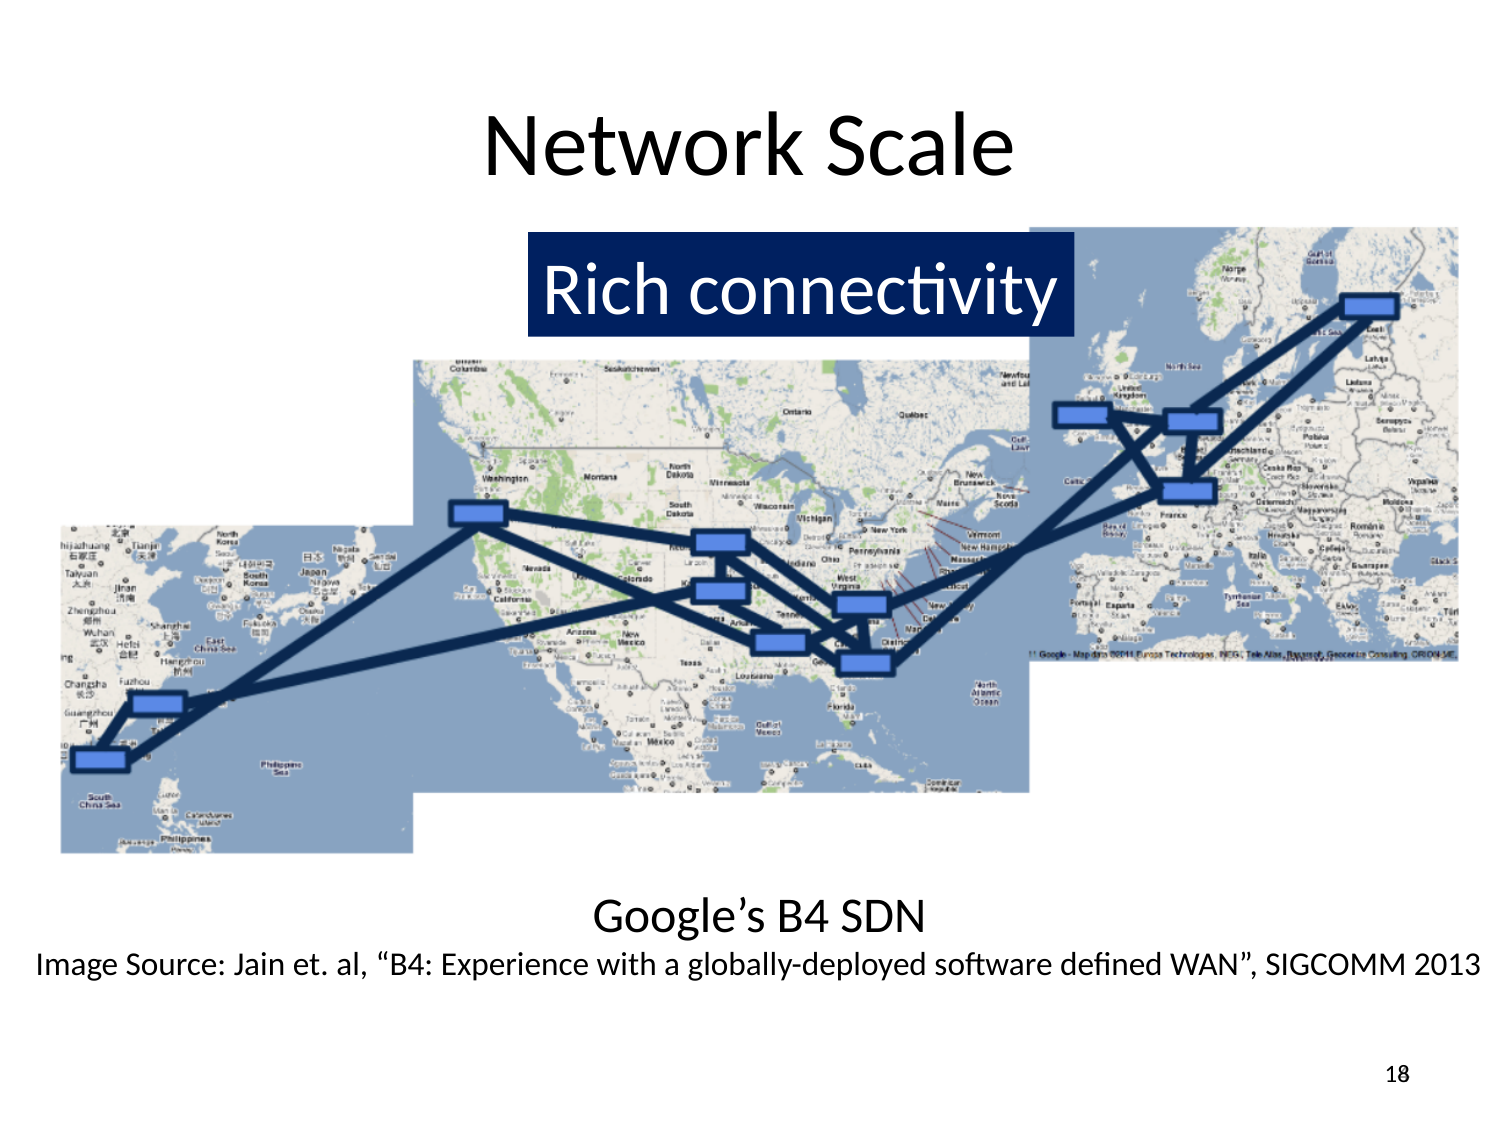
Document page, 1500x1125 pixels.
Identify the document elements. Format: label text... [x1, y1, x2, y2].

picture [48, 212, 1476, 864]
text_box Google’s B4 SDN Image Source: Jain et. al, “B4: Experience with a globally-deployed software defined WAN”, SIGCOMM 2013 [1425, 874, 1498, 990]
list [75, 872, 1425, 1005]
text_box Google’s B4 SDN Image Source: Jain et. al, “B4: Experience with a globally-deployed software defined WAN”, SIGCOMM 2013 [20, 874, 75, 990]
text_box 18 [1074, 1042, 1425, 1103]
title Network Scale [75, 45, 1425, 210]
